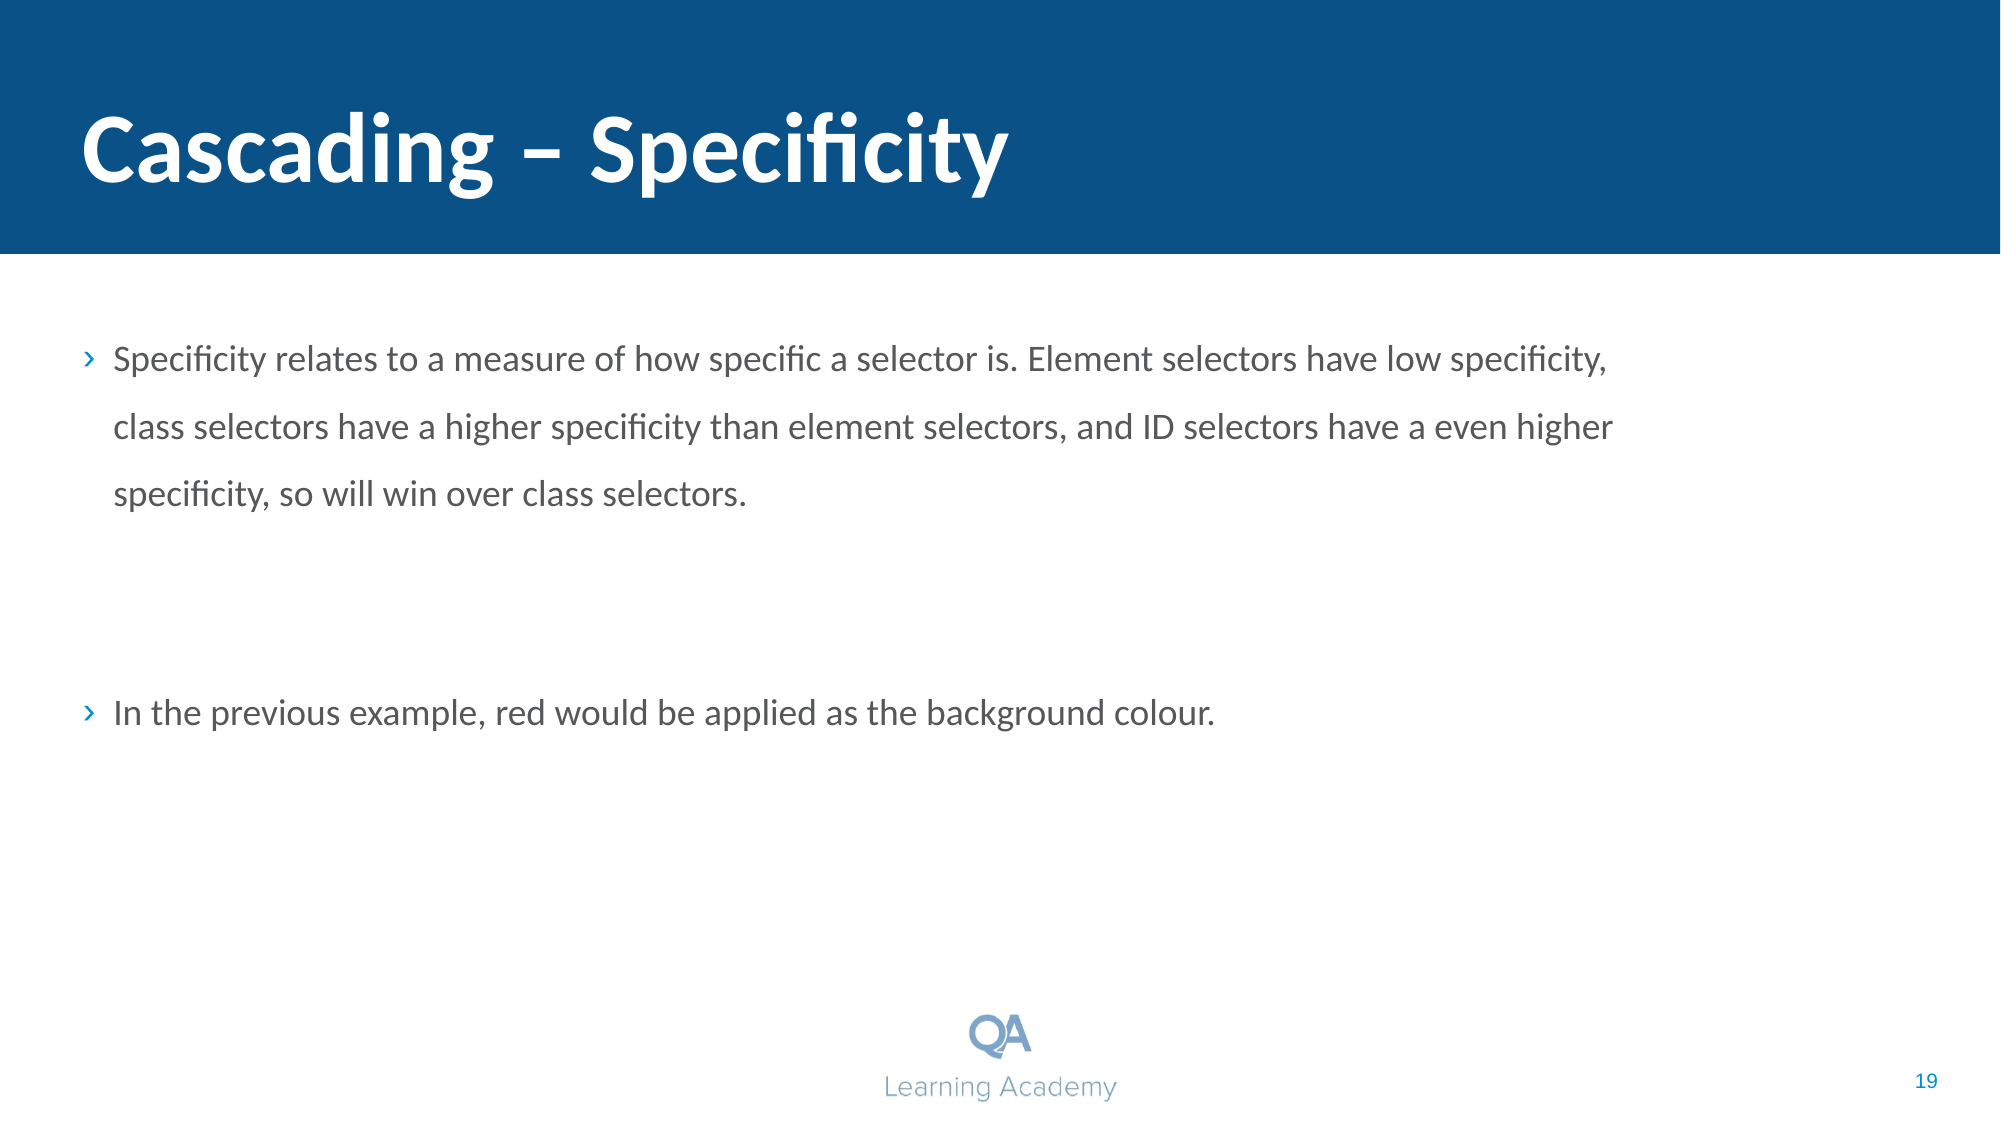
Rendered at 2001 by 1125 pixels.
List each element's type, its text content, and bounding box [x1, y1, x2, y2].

title Cascading – Specificity [67, 20, 1565, 210]
list Specificity relates to a measure of how specific a selector is. Element selectors have low specificity, class selectors have a higher specificity than element selectors, and ID selectors have a even higher specificity, so will win over class selectors. In the previous example, red would be applied as the background colour. [67, 304, 1650, 879]
